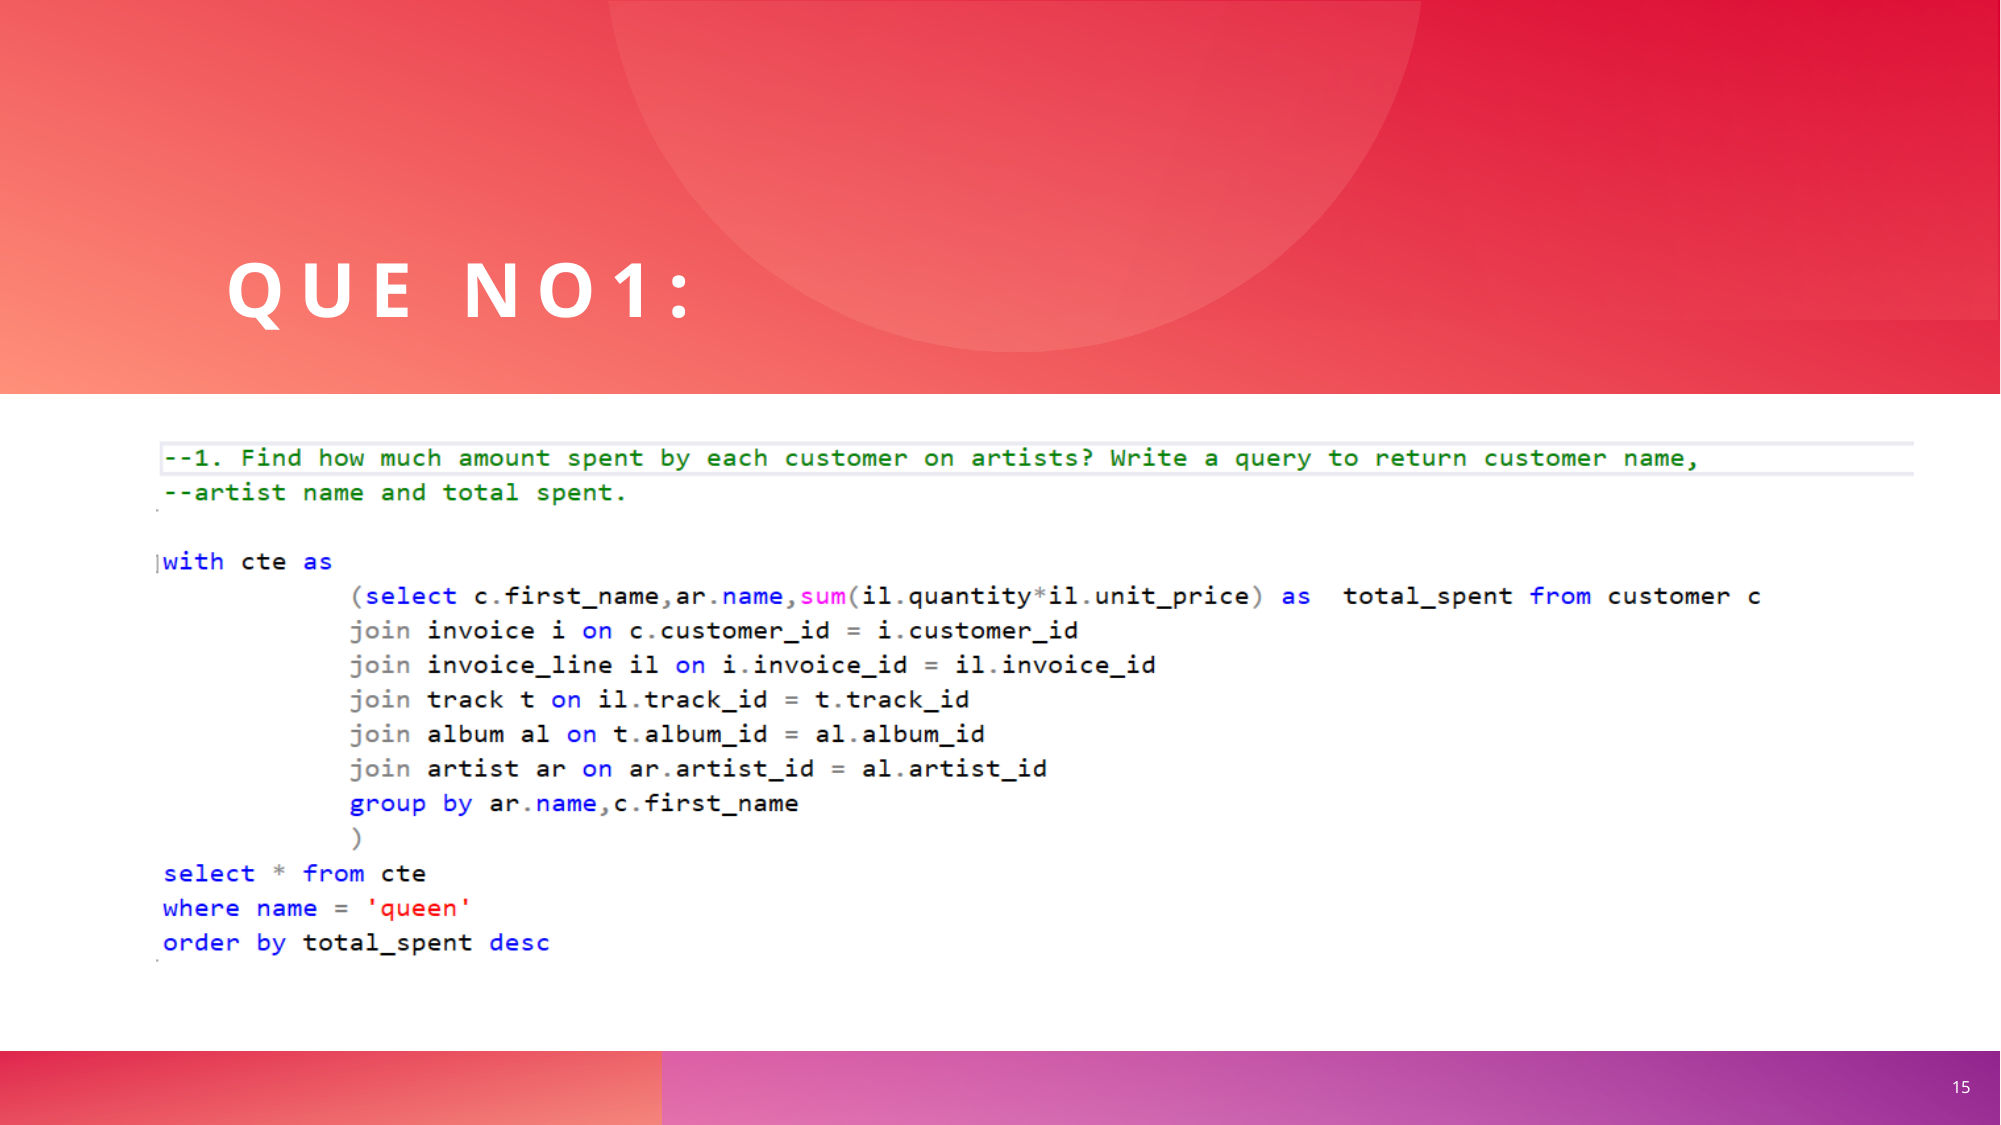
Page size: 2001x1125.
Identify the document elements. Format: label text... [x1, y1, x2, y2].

slide_number 15 [1913, 1051, 1986, 1125]
picture [156, 424, 1914, 995]
title Que no1: [225, 130, 1905, 333]
